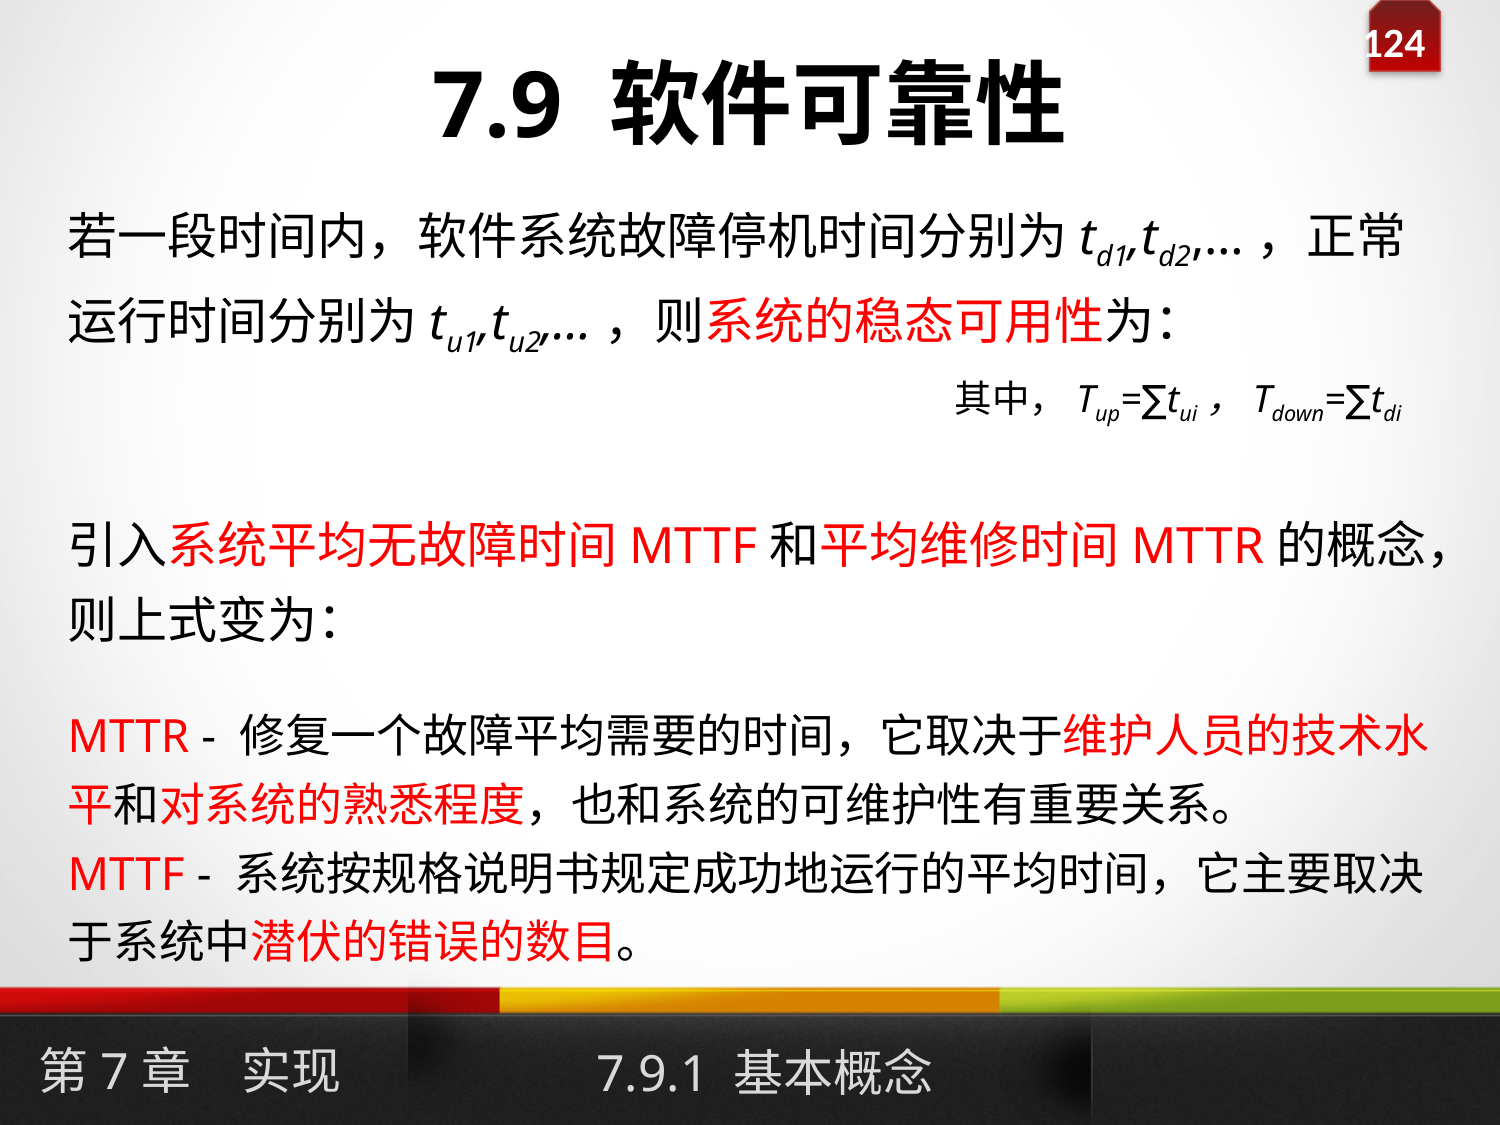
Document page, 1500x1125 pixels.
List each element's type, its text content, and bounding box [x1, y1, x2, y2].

text_box 第7章 实现 [0, 1032, 380, 1108]
text_box MTTR - 修复一个故障平均需要的时间，它取决于维护人员的技术水平和对系统的熟悉程度，也和系统的可维护性有重要关系。 MTTF - 系统按规格说明书规定成功地运行的平均时间，它主要取决于系统中潜伏的错误的数目。 [53, 685, 1447, 976]
picture [0, 0, 1500, 1125]
title 7.9 软件可靠性 [74, 6, 1426, 195]
text_box 7.9.1 基本概念 [458, 1032, 1073, 1111]
text_box 其中，Tup=∑tui，Tdown=∑tdi [940, 367, 1417, 434]
